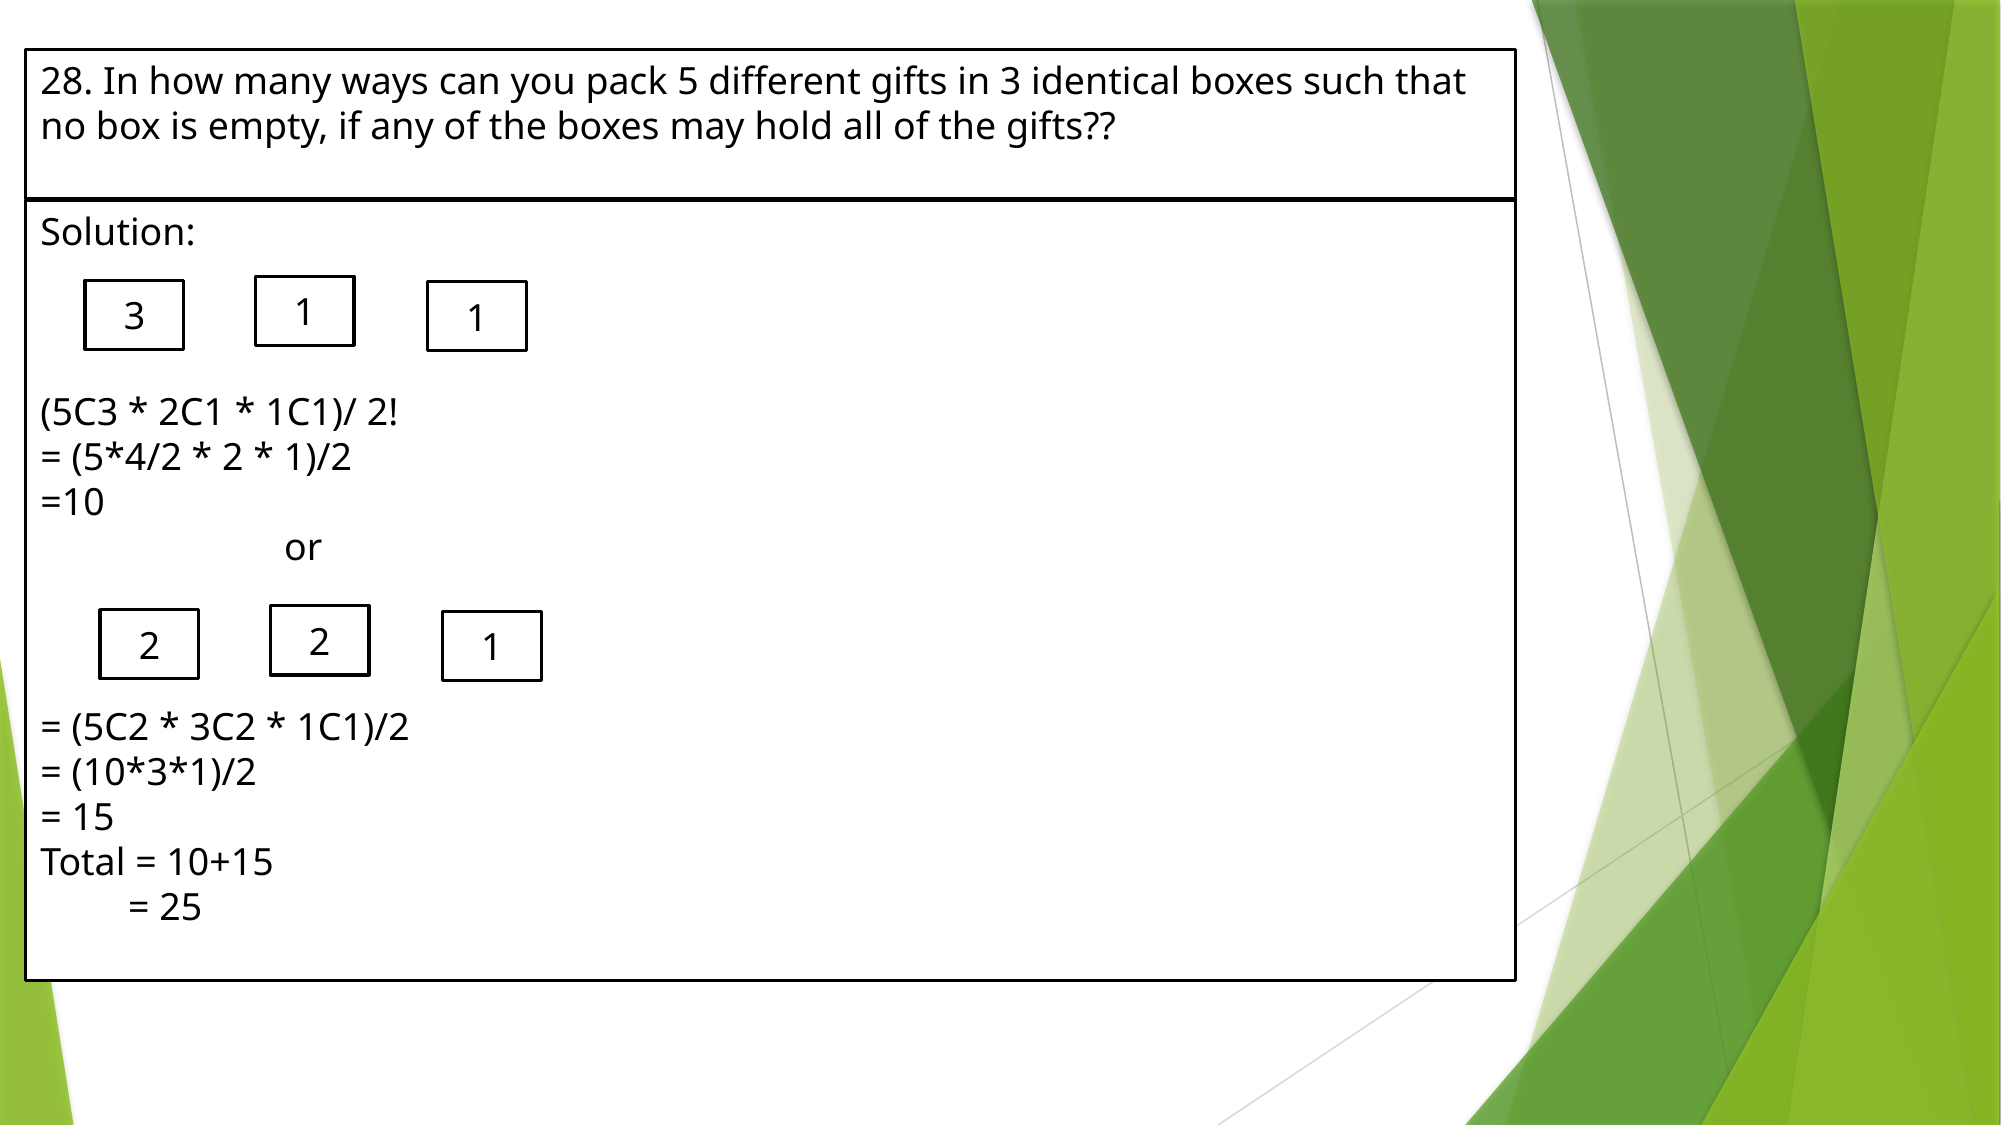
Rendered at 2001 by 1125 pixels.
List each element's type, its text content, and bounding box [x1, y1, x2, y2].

text_box 1 [426, 280, 528, 352]
text_box 1 [254, 275, 356, 347]
text_box Solution: (5C3 * 2C1 * 1C1)/ 2! = (5*4/2 * 2 * 1)/2 =10 or = (5C2 * 3C2 * 1C1)/2 = (10*3*1)/2 = 15 Total = 10+15 = 25 [24, 199, 1517, 982]
text_box 2 [98, 608, 200, 680]
text_box 1 [441, 610, 543, 682]
text_box 2 [269, 604, 371, 677]
text_box 28. In how many ways can you pack 5 different gifts in 3 identical boxes such that no box is empty, if any of the boxes may hold all of the gifts?? [24, 48, 1517, 199]
text_box 3 [83, 279, 185, 351]
